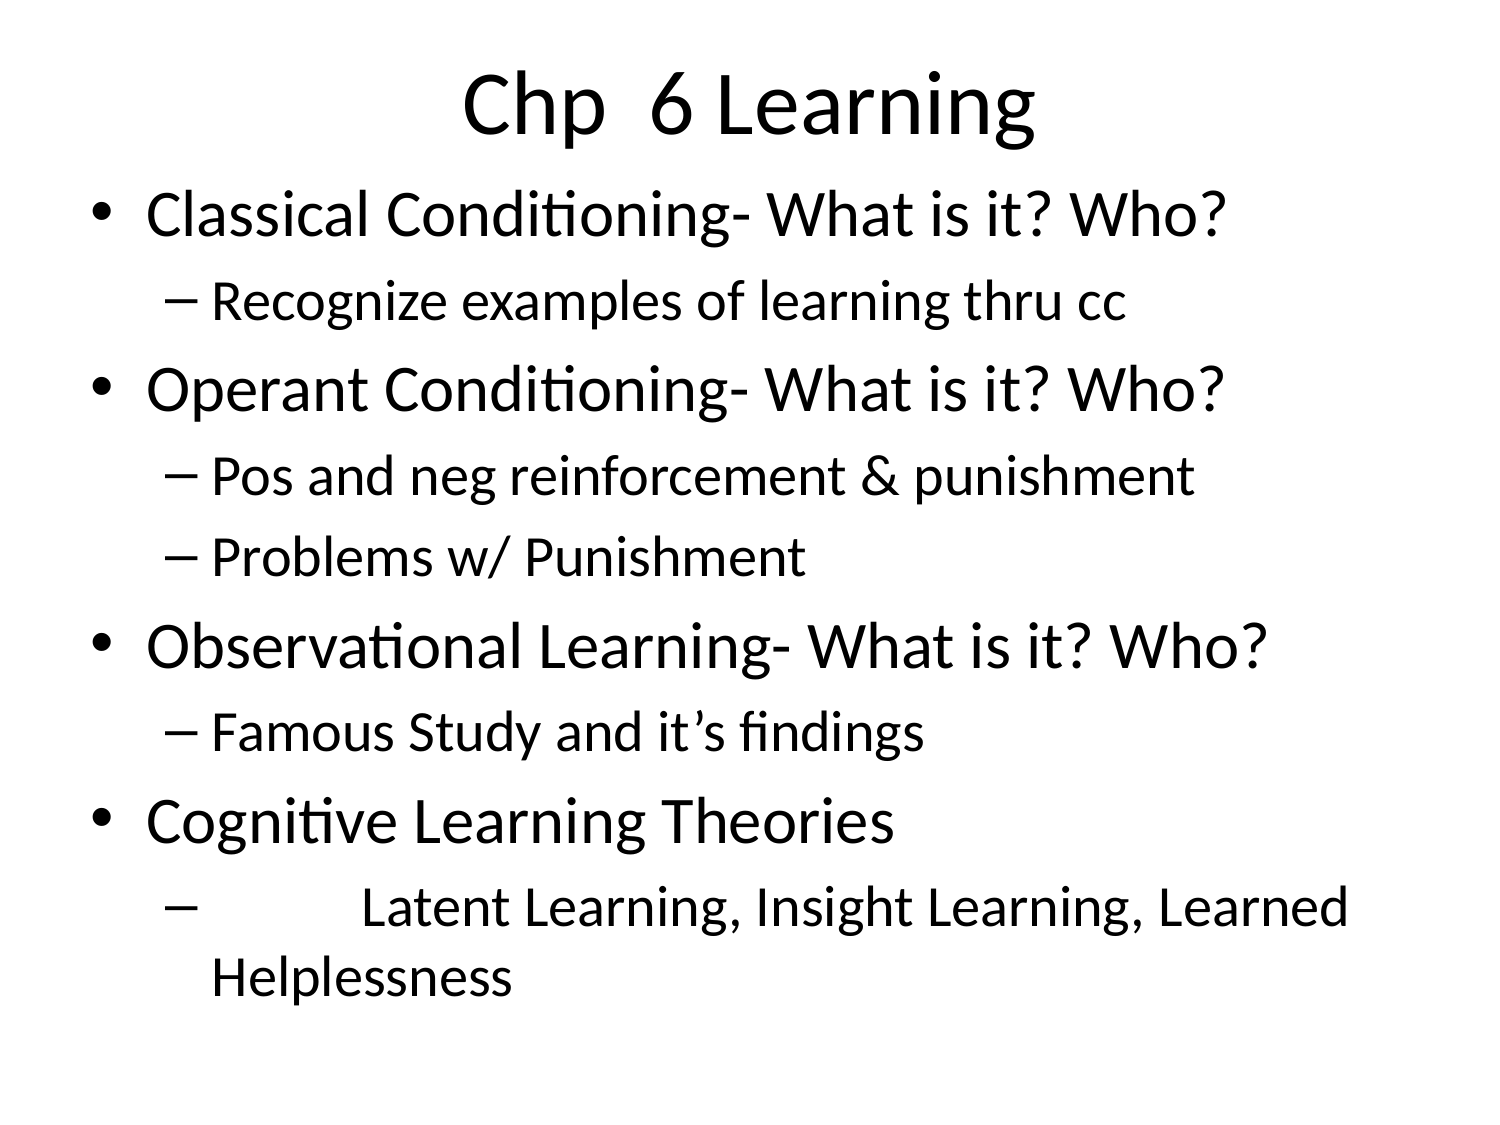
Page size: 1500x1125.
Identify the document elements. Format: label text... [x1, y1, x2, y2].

list Classical Conditioning- What is it? Who? Recognize examples of learning thru cc Operant Conditioning- What is it? Who? Pos and neg reinforcement & punishment Problems w/ Punishment Observational Learning- What is it? Who? Famous Study and it’s findings Cognitive Learning Theories Latent Learning, Insight Learning, Learned Helplessness [74, 162, 1426, 1006]
title Chp 6 Learning [74, 44, 1426, 151]
